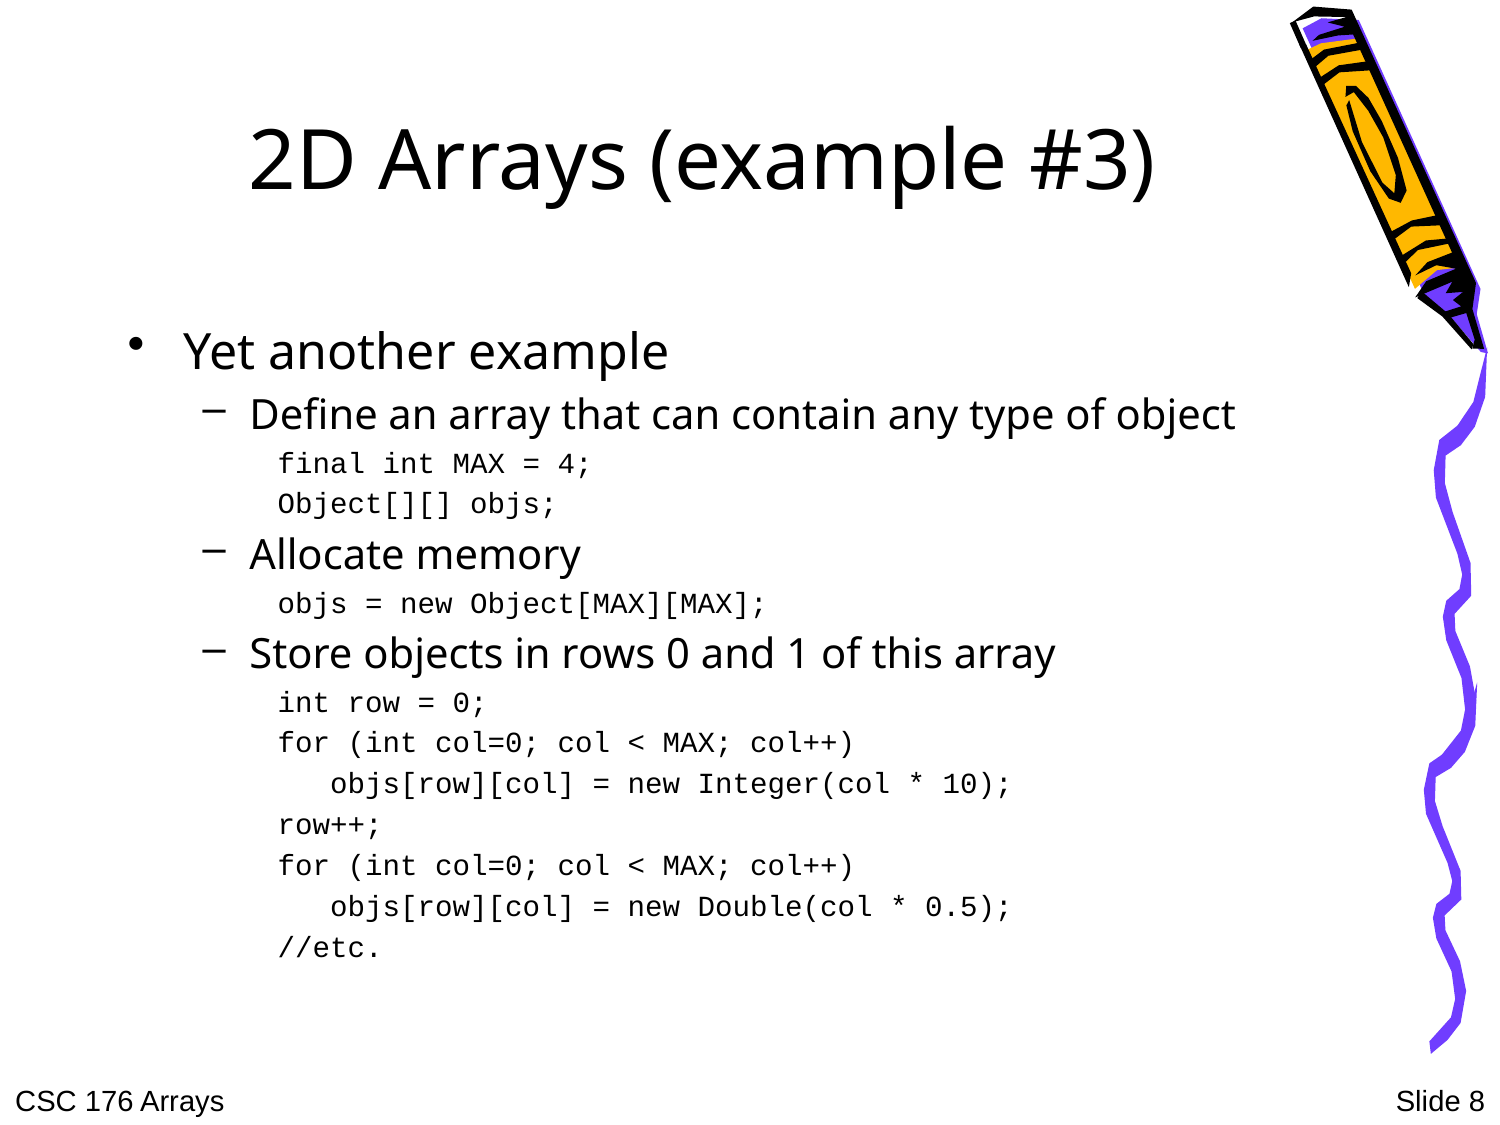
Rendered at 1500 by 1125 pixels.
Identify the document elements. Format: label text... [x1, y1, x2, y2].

list Yet another example Define an array that can contain any type of object final int MAX = 4; Object[][] objs; Allocate memory objs = new Object[MAX][MAX]; Store objects in rows 0 and 1 of this array int row = 0; for (int col=0; col < MAX; col++) objs[row][col] = new Integer(col * 10); row++; for (int col=0; col < MAX; col++) objs[row][col] = new Double(col * 0.5); //etc. [112, 311, 1376, 1026]
title 2D Arrays (example #3) [112, 24, 1293, 288]
